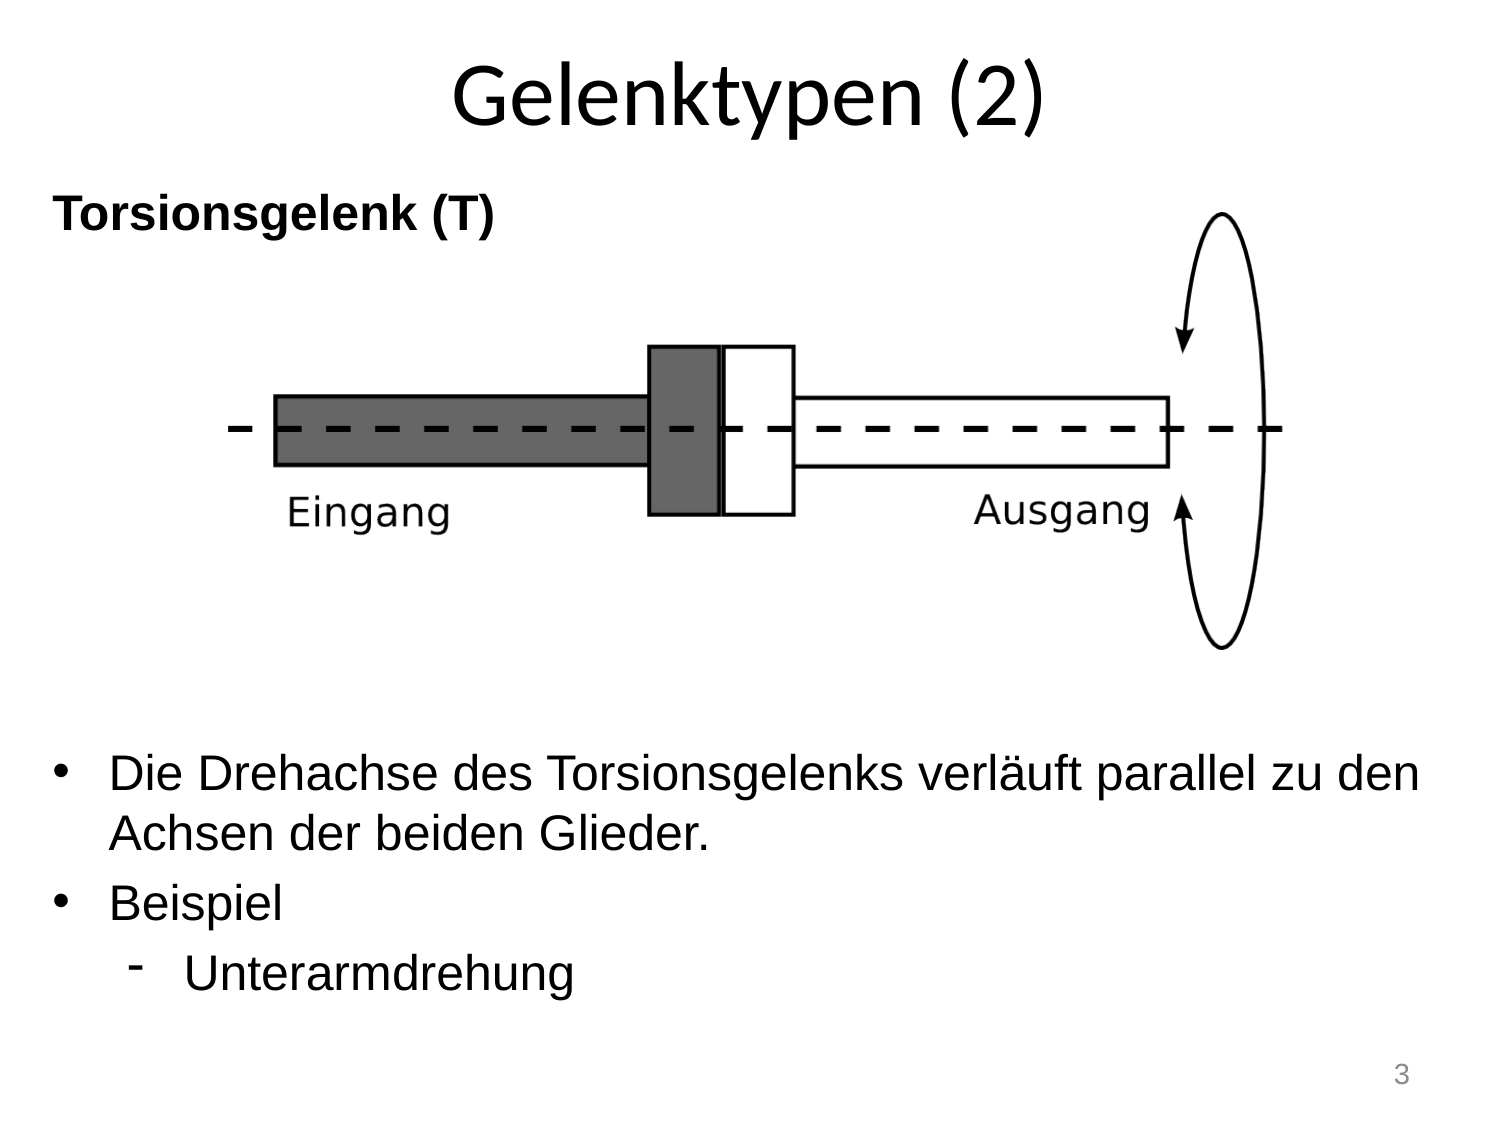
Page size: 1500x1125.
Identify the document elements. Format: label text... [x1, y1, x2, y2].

slide_number 3 [1074, 1042, 1425, 1103]
title Gelenktypen (2) [75, 0, 1425, 173]
picture [224, 212, 1288, 650]
text_box Torsionsgelenk (T) Die Drehachse des Torsionsgelenks verläuft parallel zu den Achsen der beiden Glieder. Beispiel Unterarmdrehung [37, 173, 1463, 1024]
